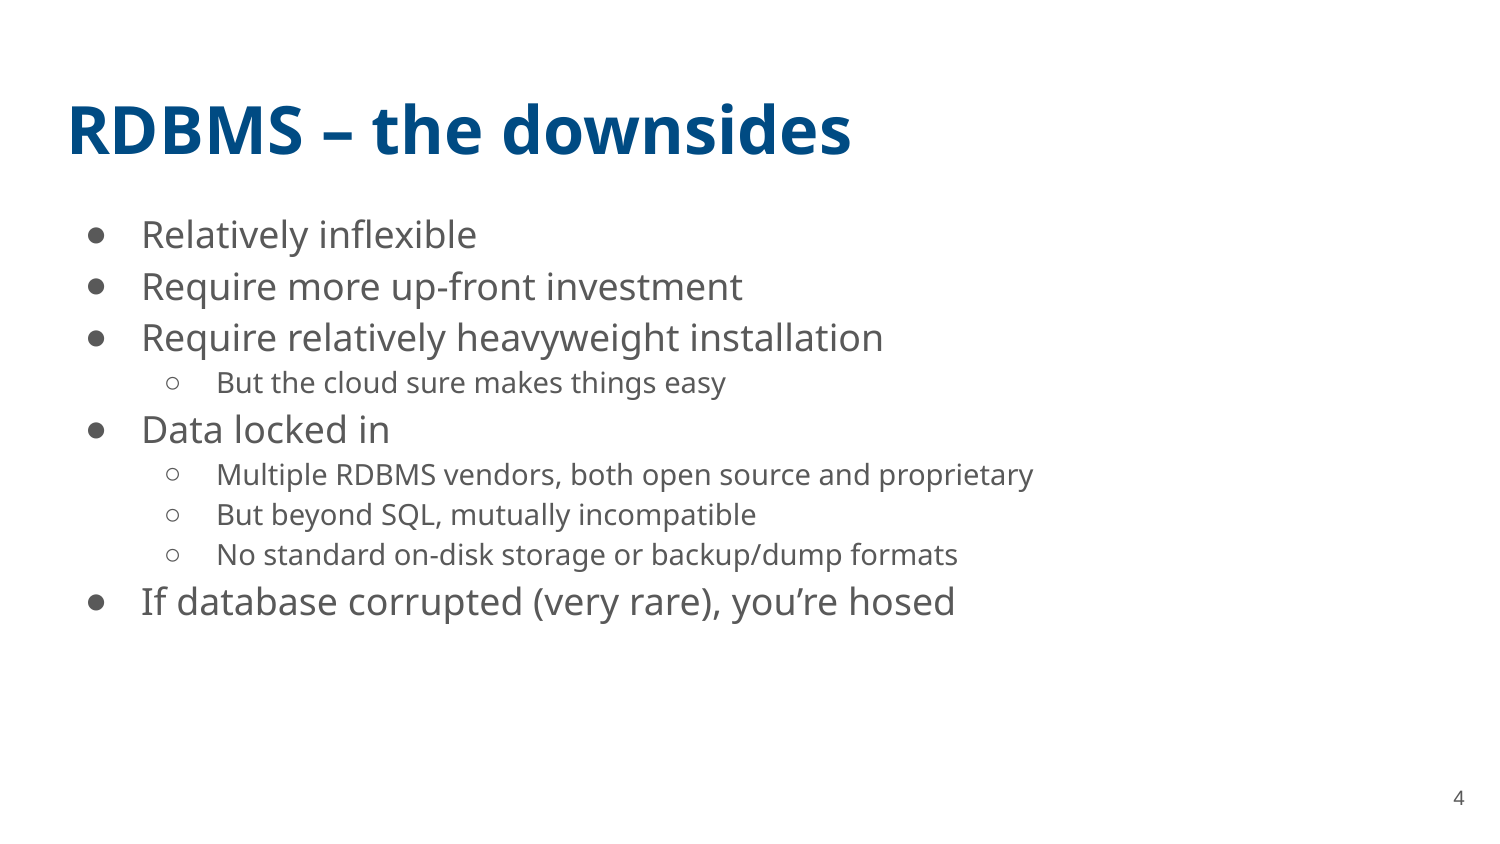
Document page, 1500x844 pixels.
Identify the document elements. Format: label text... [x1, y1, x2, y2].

title RDBMS – the downsides [51, 72, 1449, 167]
slide_number 4 [1389, 764, 1480, 830]
list Relatively inflexible Require more up-front investment Require relatively heavyweight installation But the cloud sure makes things easy Data locked in Multiple RDBMS vendors, both open source and proprietary But beyond SQL, mutually incompatible No standard on-disk storage or backup/dump formats If database corrupted (very rare), you’re hosed [51, 189, 1449, 750]
